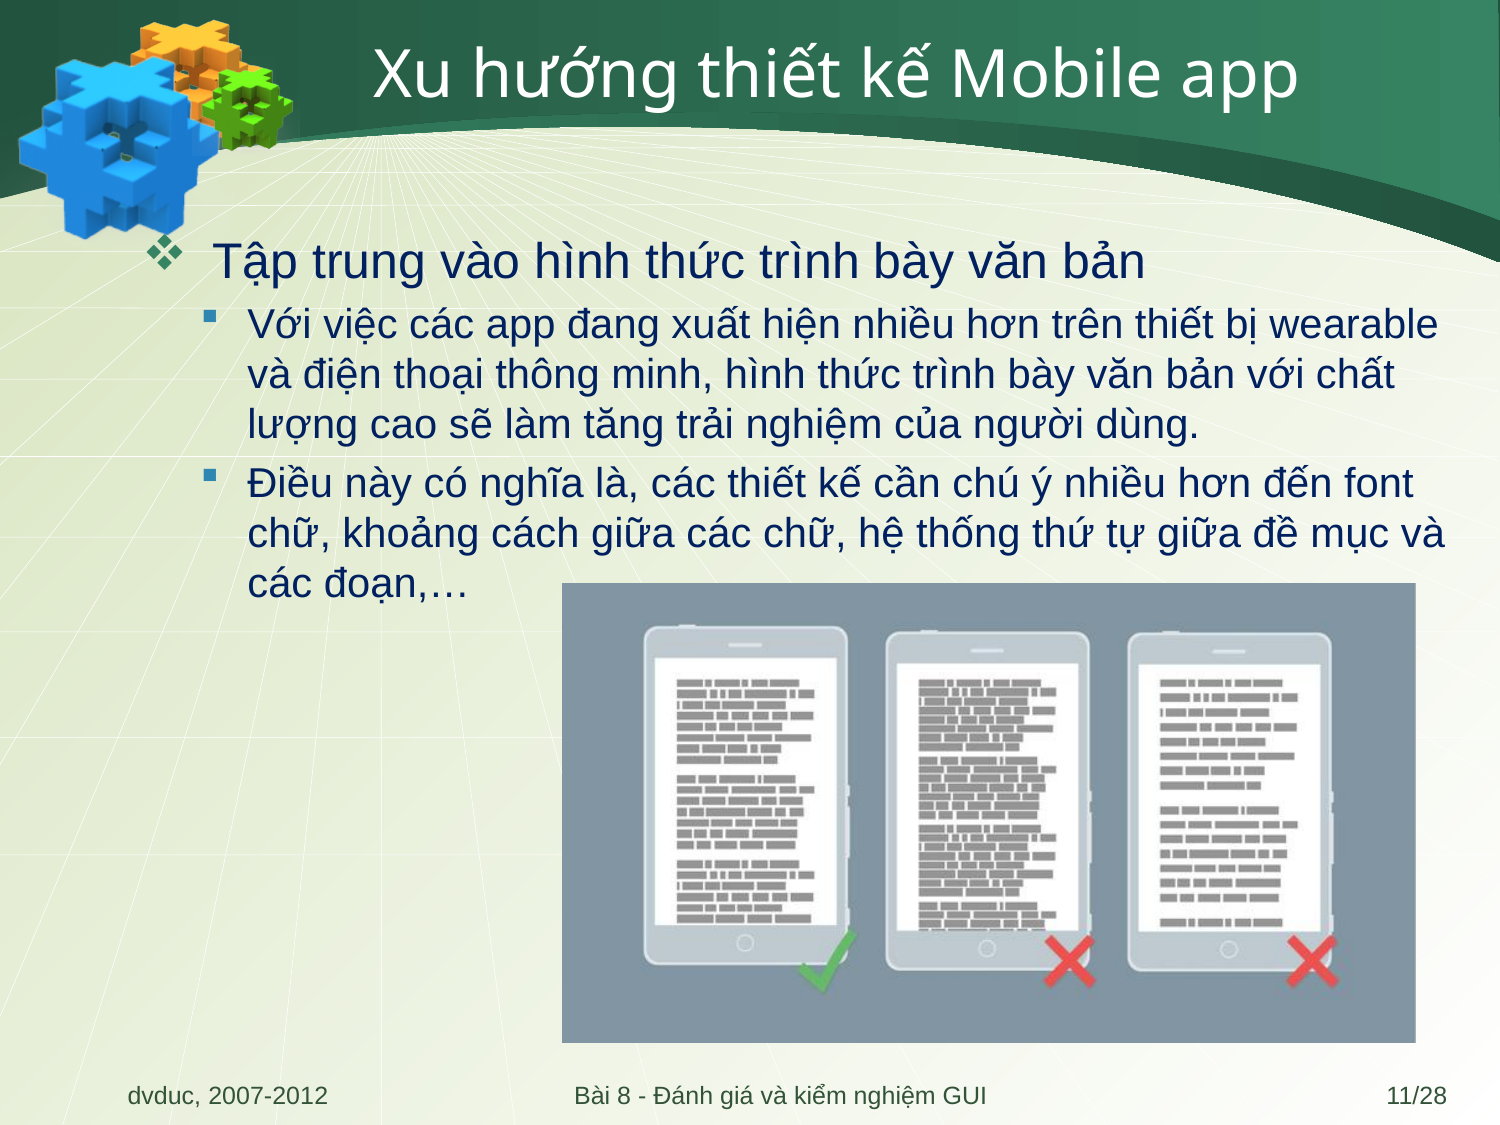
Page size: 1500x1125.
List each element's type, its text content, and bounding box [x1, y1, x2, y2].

list Tập trung vào hình thức trình bày văn bản Với việc các app đang xuất hiện nhiều hơn trên thiết bị wearable và điện thoại thông minh, hình thức trình bày văn bản với chất lượng cao sẽ làm tăng trải nghiệm của người dùng. Điều này có nghĩa là, các thiết kế cần chú ý nhiều hơn đến font chữ, khoảng cách giữa các chữ, hệ thống thứ tự giữa đề mục và các đoạn,… [127, 221, 1463, 1050]
slide_number dvduc, 2007-2012 [112, 1072, 462, 1125]
picture [0, 18, 300, 252]
slide_number 11/28 [1112, 1072, 1463, 1125]
footer Bài 8 - Đánh giá và kiểm nghiệm GUI [462, 1072, 1100, 1125]
picture [562, 583, 1416, 1043]
title Xu hướng thiết kế Mobile app [262, 24, 1413, 118]
